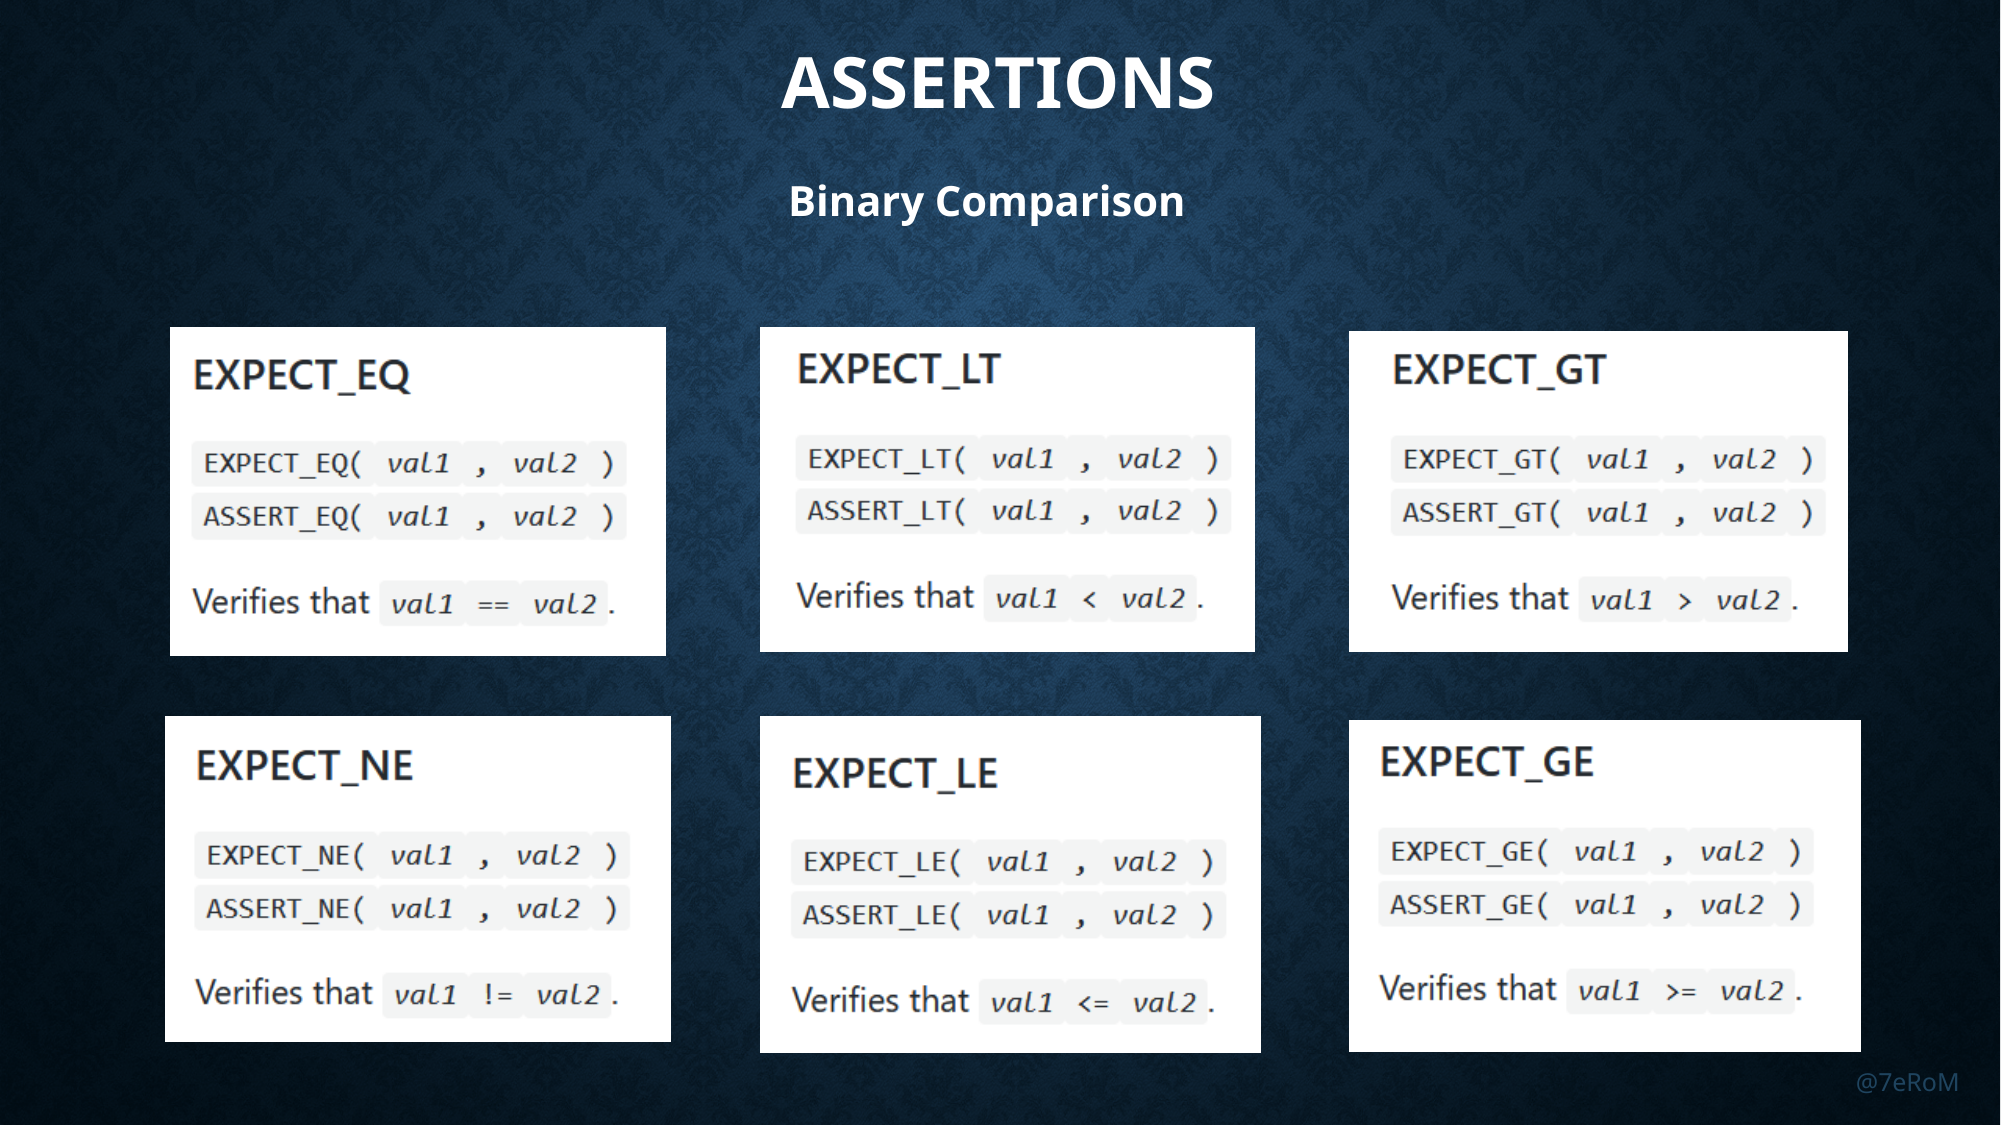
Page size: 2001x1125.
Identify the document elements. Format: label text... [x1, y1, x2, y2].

picture [169, 327, 667, 657]
picture [760, 716, 1262, 1054]
title Assertions [149, 38, 1849, 132]
picture [1348, 330, 1849, 652]
picture [1348, 719, 1861, 1053]
list Binary Comparison [137, 157, 1837, 267]
picture [760, 327, 1255, 652]
picture [165, 716, 671, 1043]
